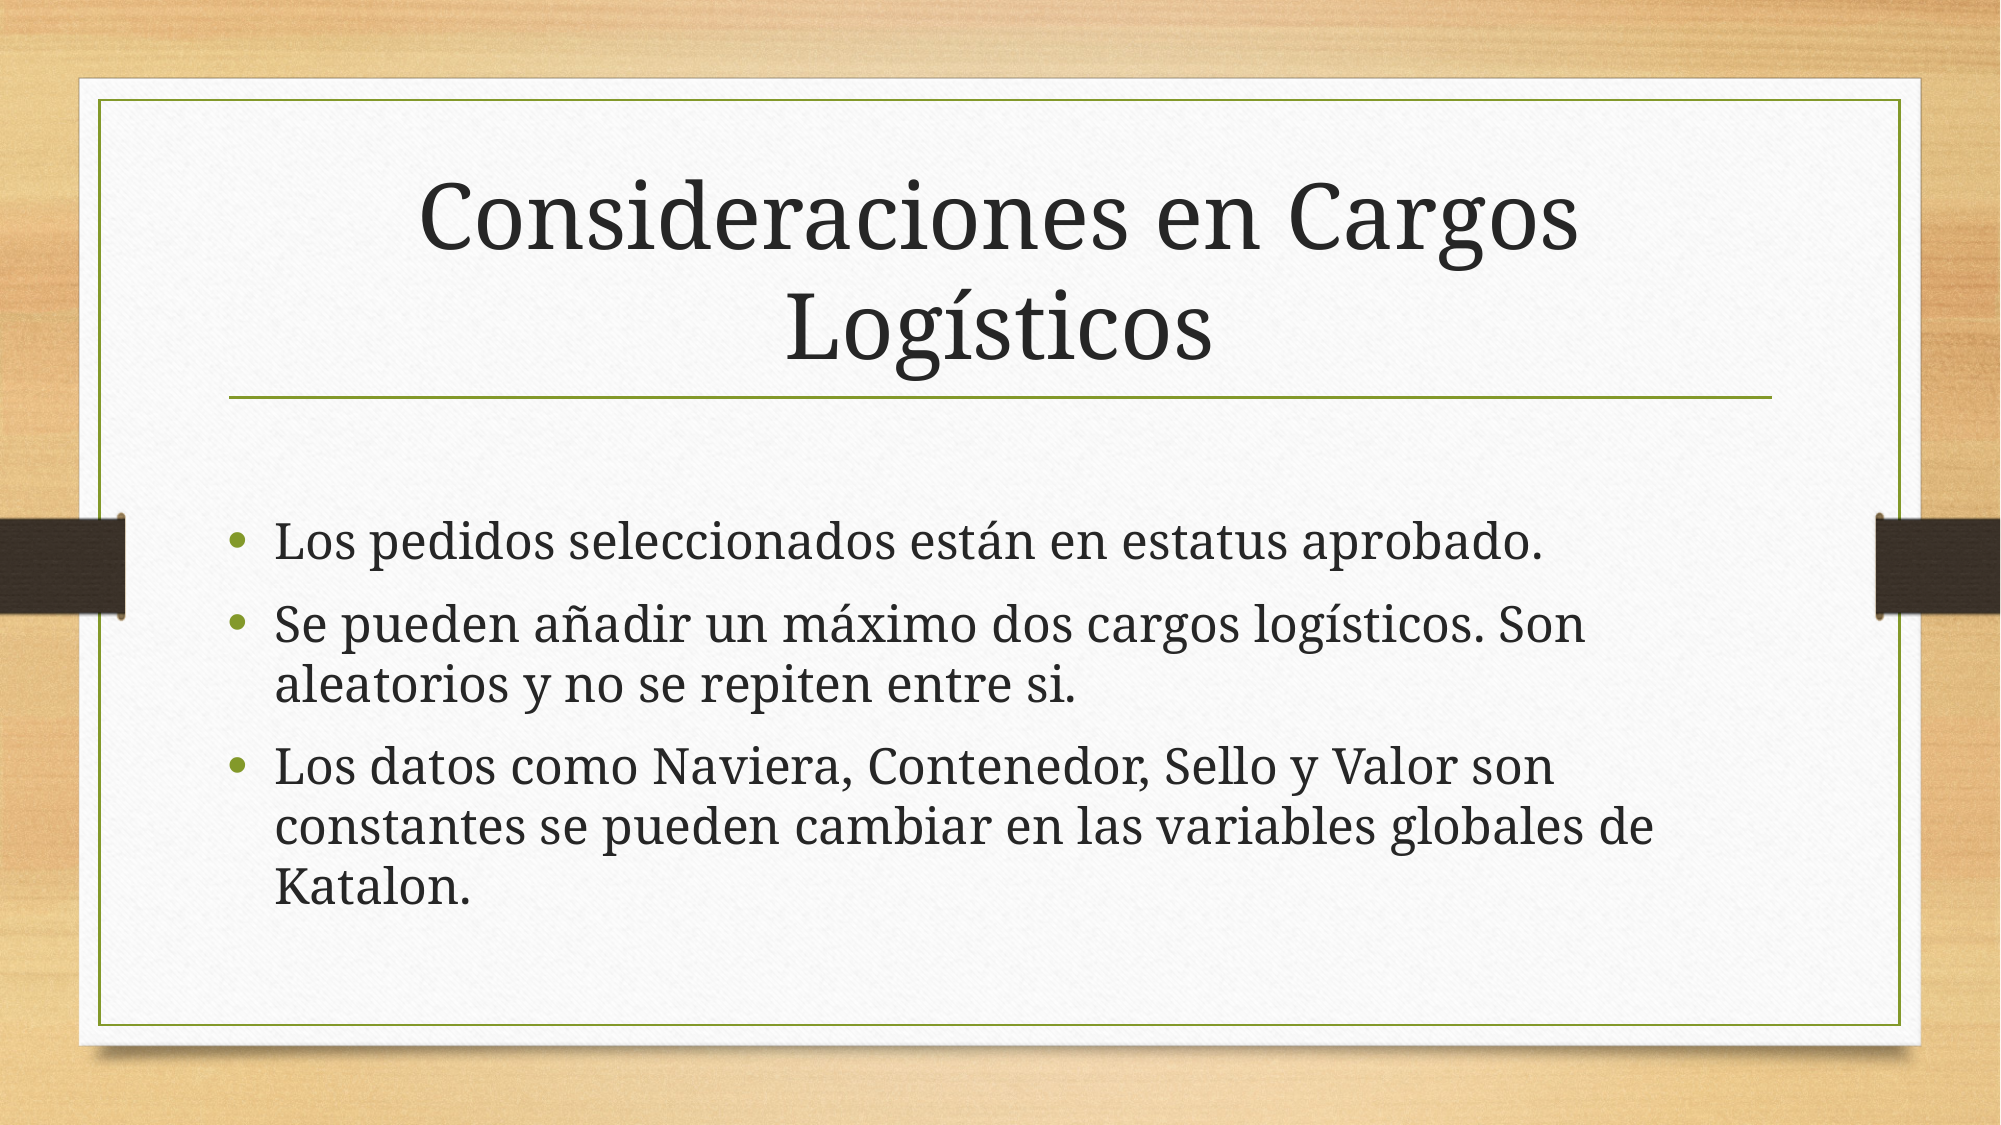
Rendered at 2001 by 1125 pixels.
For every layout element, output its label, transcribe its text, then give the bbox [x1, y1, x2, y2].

list Los pedidos seleccionados están en estatus aprobado. Se pueden añadir un máximo dos cargos logísticos. Son aleatorios y no se repiten entre si. Los datos como Naviera, Contenedor, Sello y Valor son constantes se pueden cambiar en las variables globales de Katalon. [212, 419, 1788, 964]
picture [0, 0, 2001, 1125]
title Consideraciones en Cargos Logísticos [212, 161, 1788, 375]
